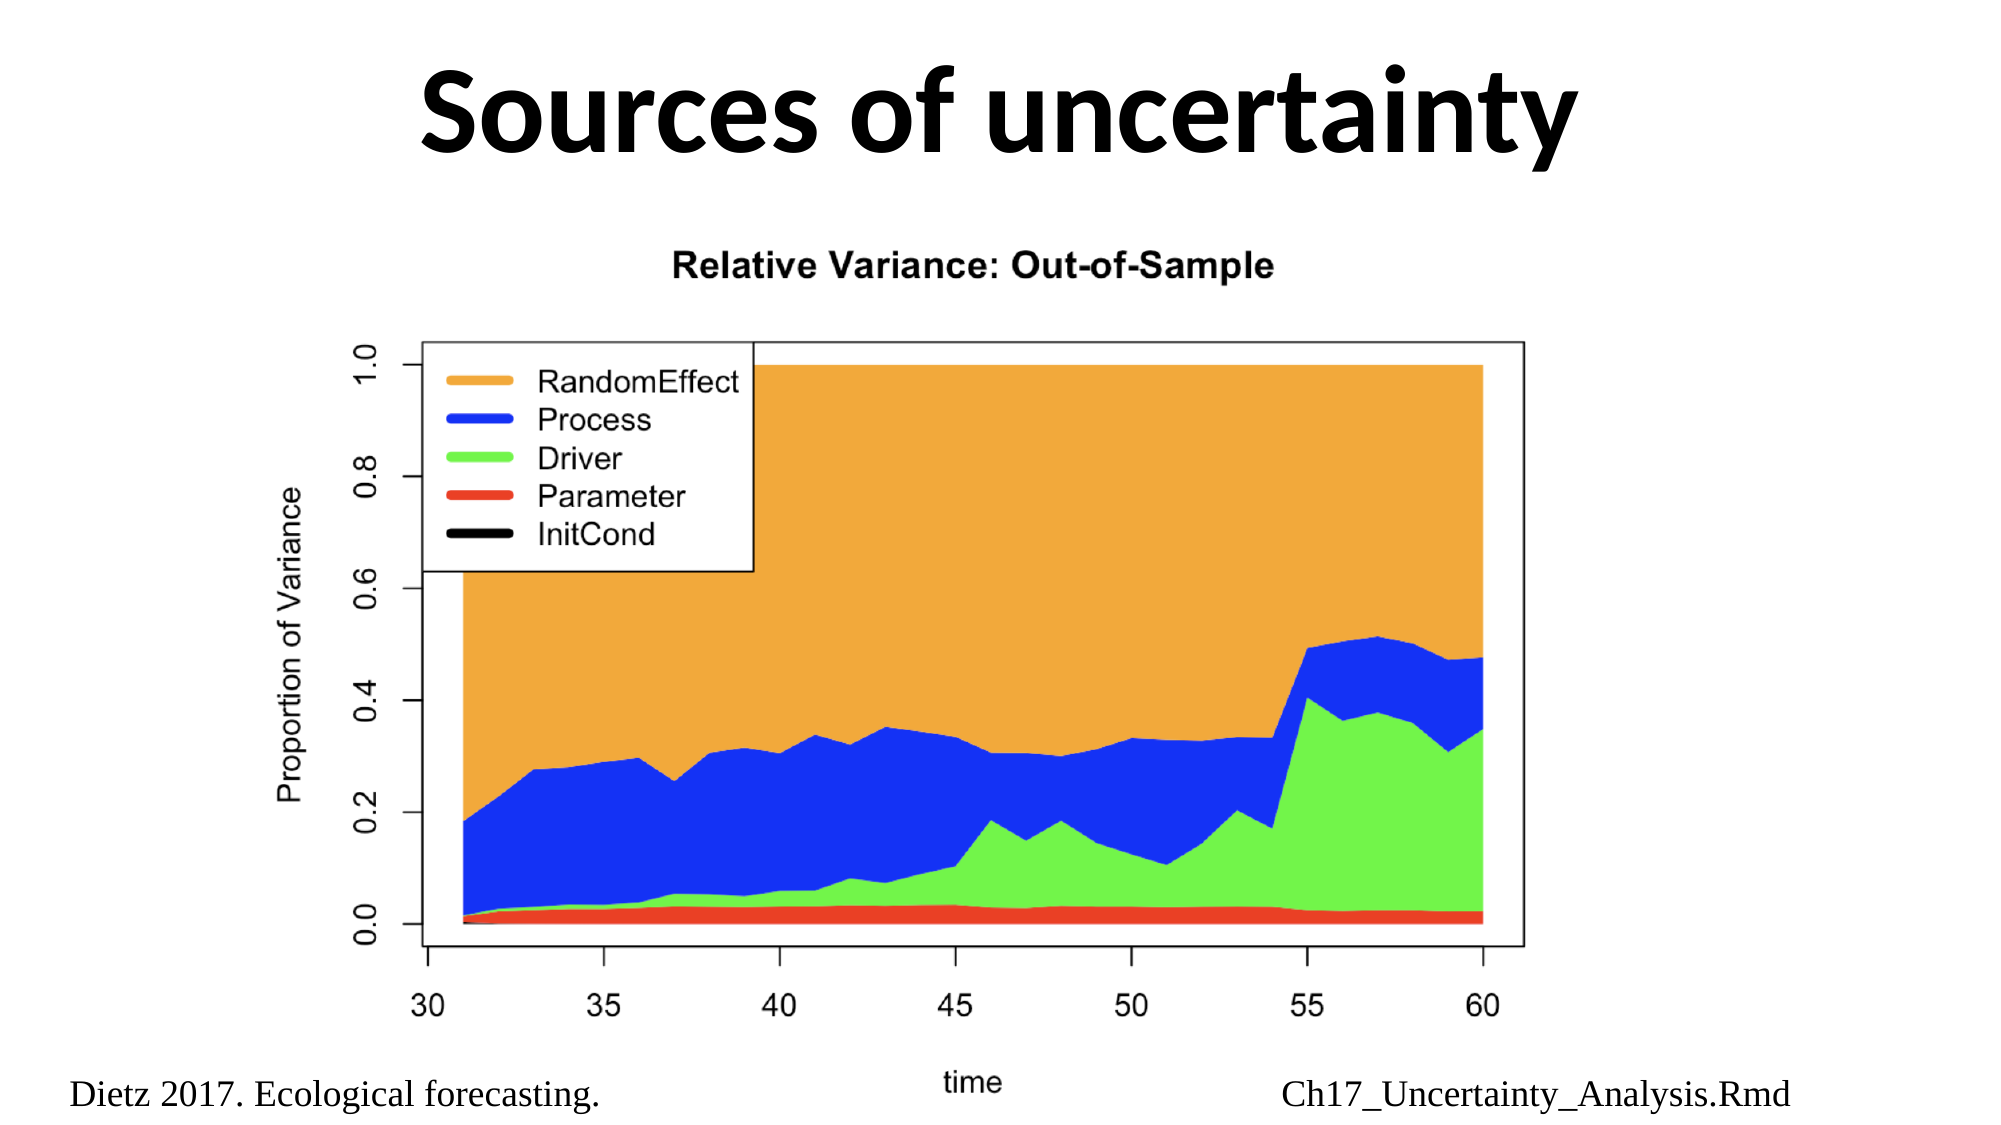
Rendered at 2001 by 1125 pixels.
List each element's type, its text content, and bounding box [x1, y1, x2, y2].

text_box Dietz 2017. Ecological forecasting. [54, 1061, 269, 1122]
picture [269, 220, 1561, 1122]
title Sources of uncertainty [0, 3, 2000, 221]
text_box Ch17_Uncertainty_Analysis.Rmd [1561, 1061, 1807, 1122]
